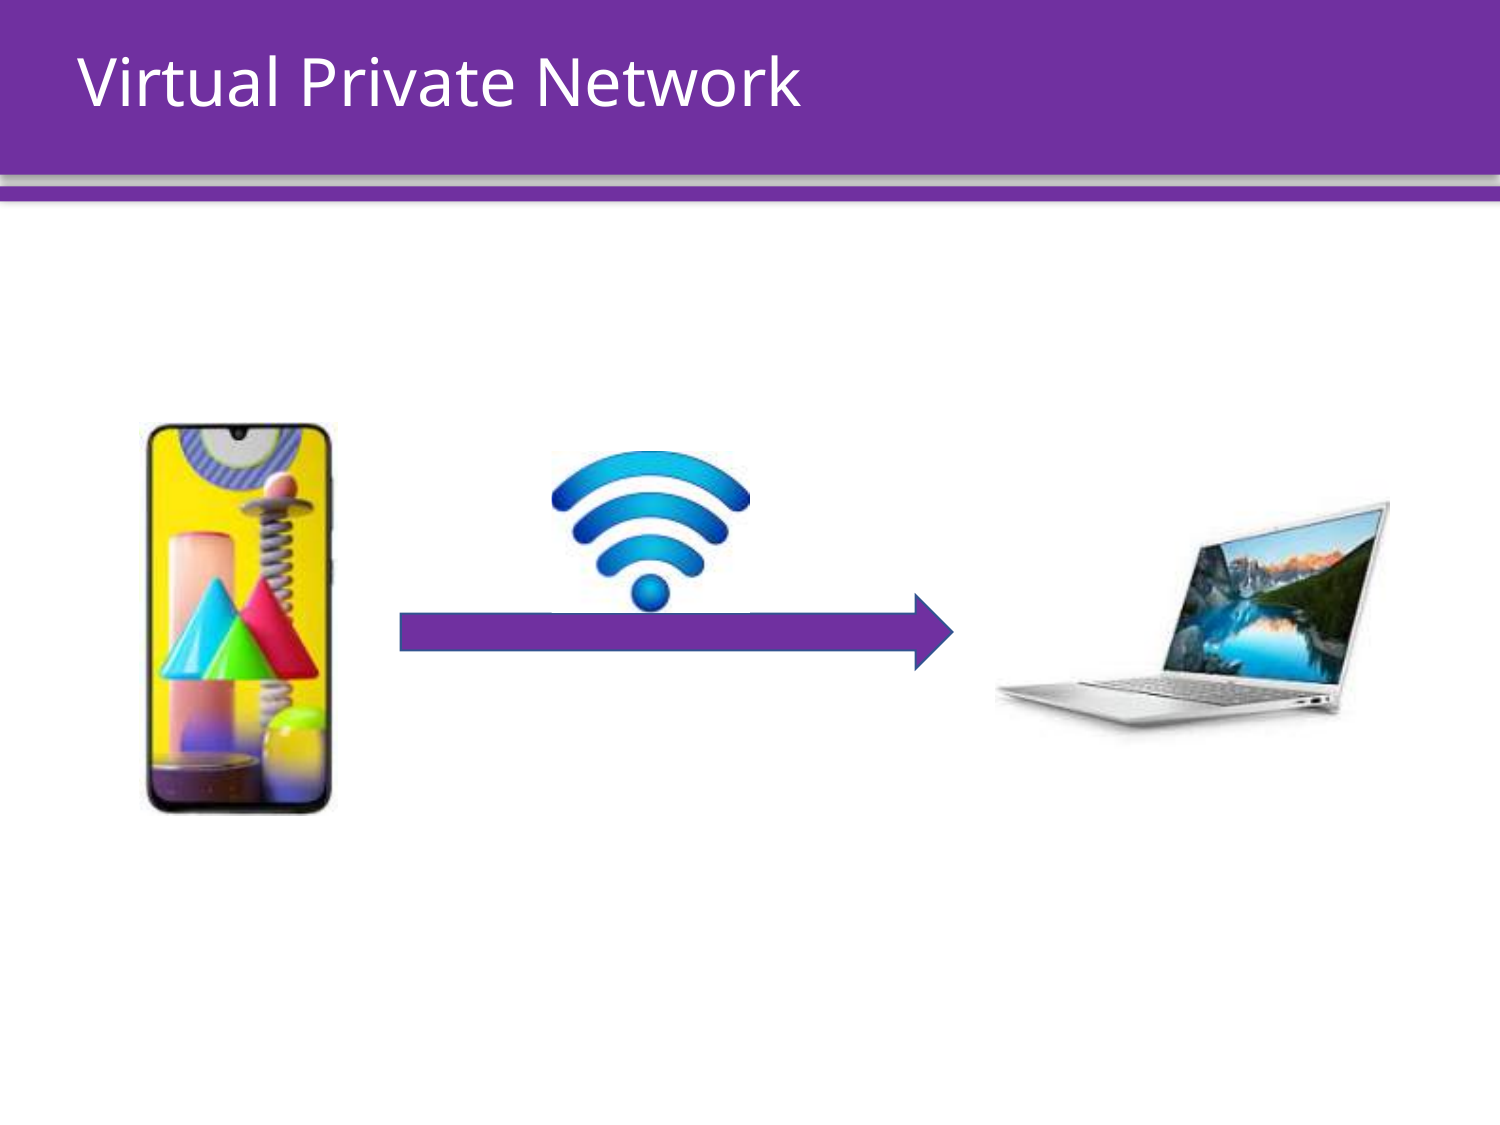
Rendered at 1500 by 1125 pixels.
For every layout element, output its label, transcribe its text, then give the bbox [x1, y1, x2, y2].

picture [551, 451, 750, 613]
text_box Virtual Private Network [62, 41, 1500, 129]
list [139, 422, 338, 816]
picture [995, 422, 1390, 816]
text_box [399, 592, 954, 672]
